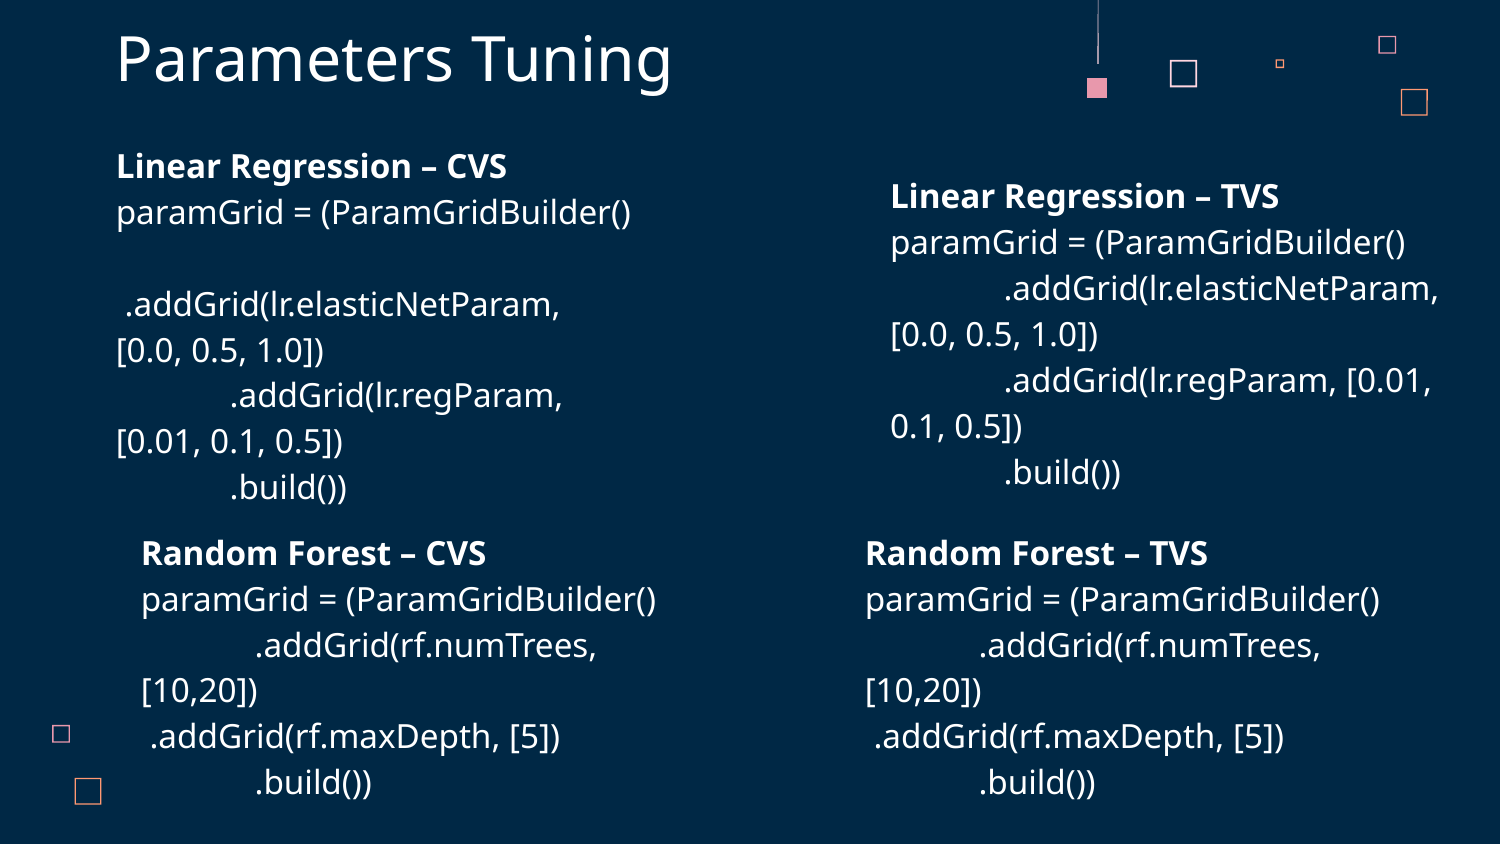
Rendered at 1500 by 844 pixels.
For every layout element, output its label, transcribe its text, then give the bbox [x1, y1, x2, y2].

list Linear Regression – CVS paramGrid = (ParamGridBuilder() .addGrid(lr.elasticNetParam, [0.0, 0.5, 1.0]) .addGrid(lr.regParam, [0.01, 0.1, 0.5]) .build()) [75, 124, 651, 457]
text_box Linear Regression – TVS paramGrid = (ParamGridBuilder() .addGrid(lr.elasticNetParam, [0.0, 0.5, 1.0]) .addGrid(lr.regParam, [0.01, 0.1, 0.5]) .build()) [849, 154, 1456, 488]
text_box Random Forest – CVS paramGrid = (ParamGridBuilder() .addGrid(rf.numTrees, [10,20]) .addGrid(rf.maxDepth, [5]) .build()) [100, 510, 675, 806]
title Parameters Tuning [100, 13, 877, 109]
text_box Random Forest – TVS paramGrid = (ParamGridBuilder() .addGrid(rf.numTrees, [10,20]) .addGrid(rf.maxDepth, [5]) .build()) [824, 510, 1399, 806]
